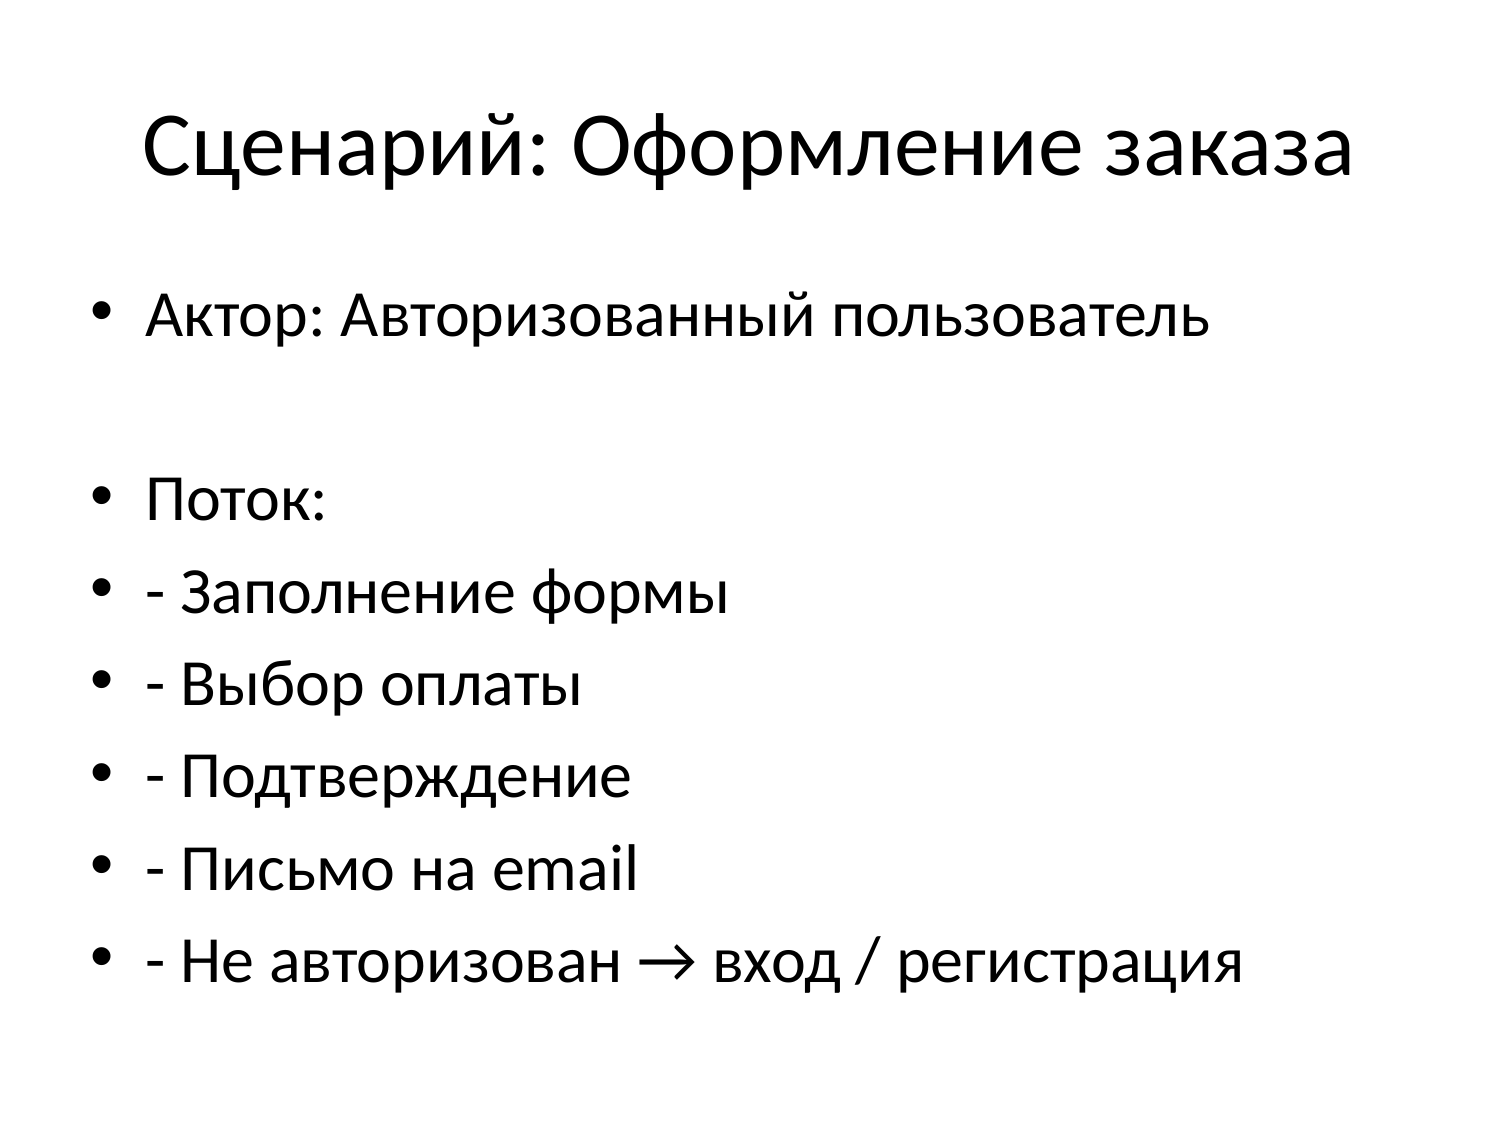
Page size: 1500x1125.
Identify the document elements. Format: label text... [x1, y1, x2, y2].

list Актор: Авторизованный пользователь Поток: - Заполнение формы - Выбор оплаты - Подтверждение - Письмо на email - Не авторизован → вход / регистрация [75, 262, 1425, 1005]
title Сценарий: Оформление заказа [75, 45, 1425, 233]
